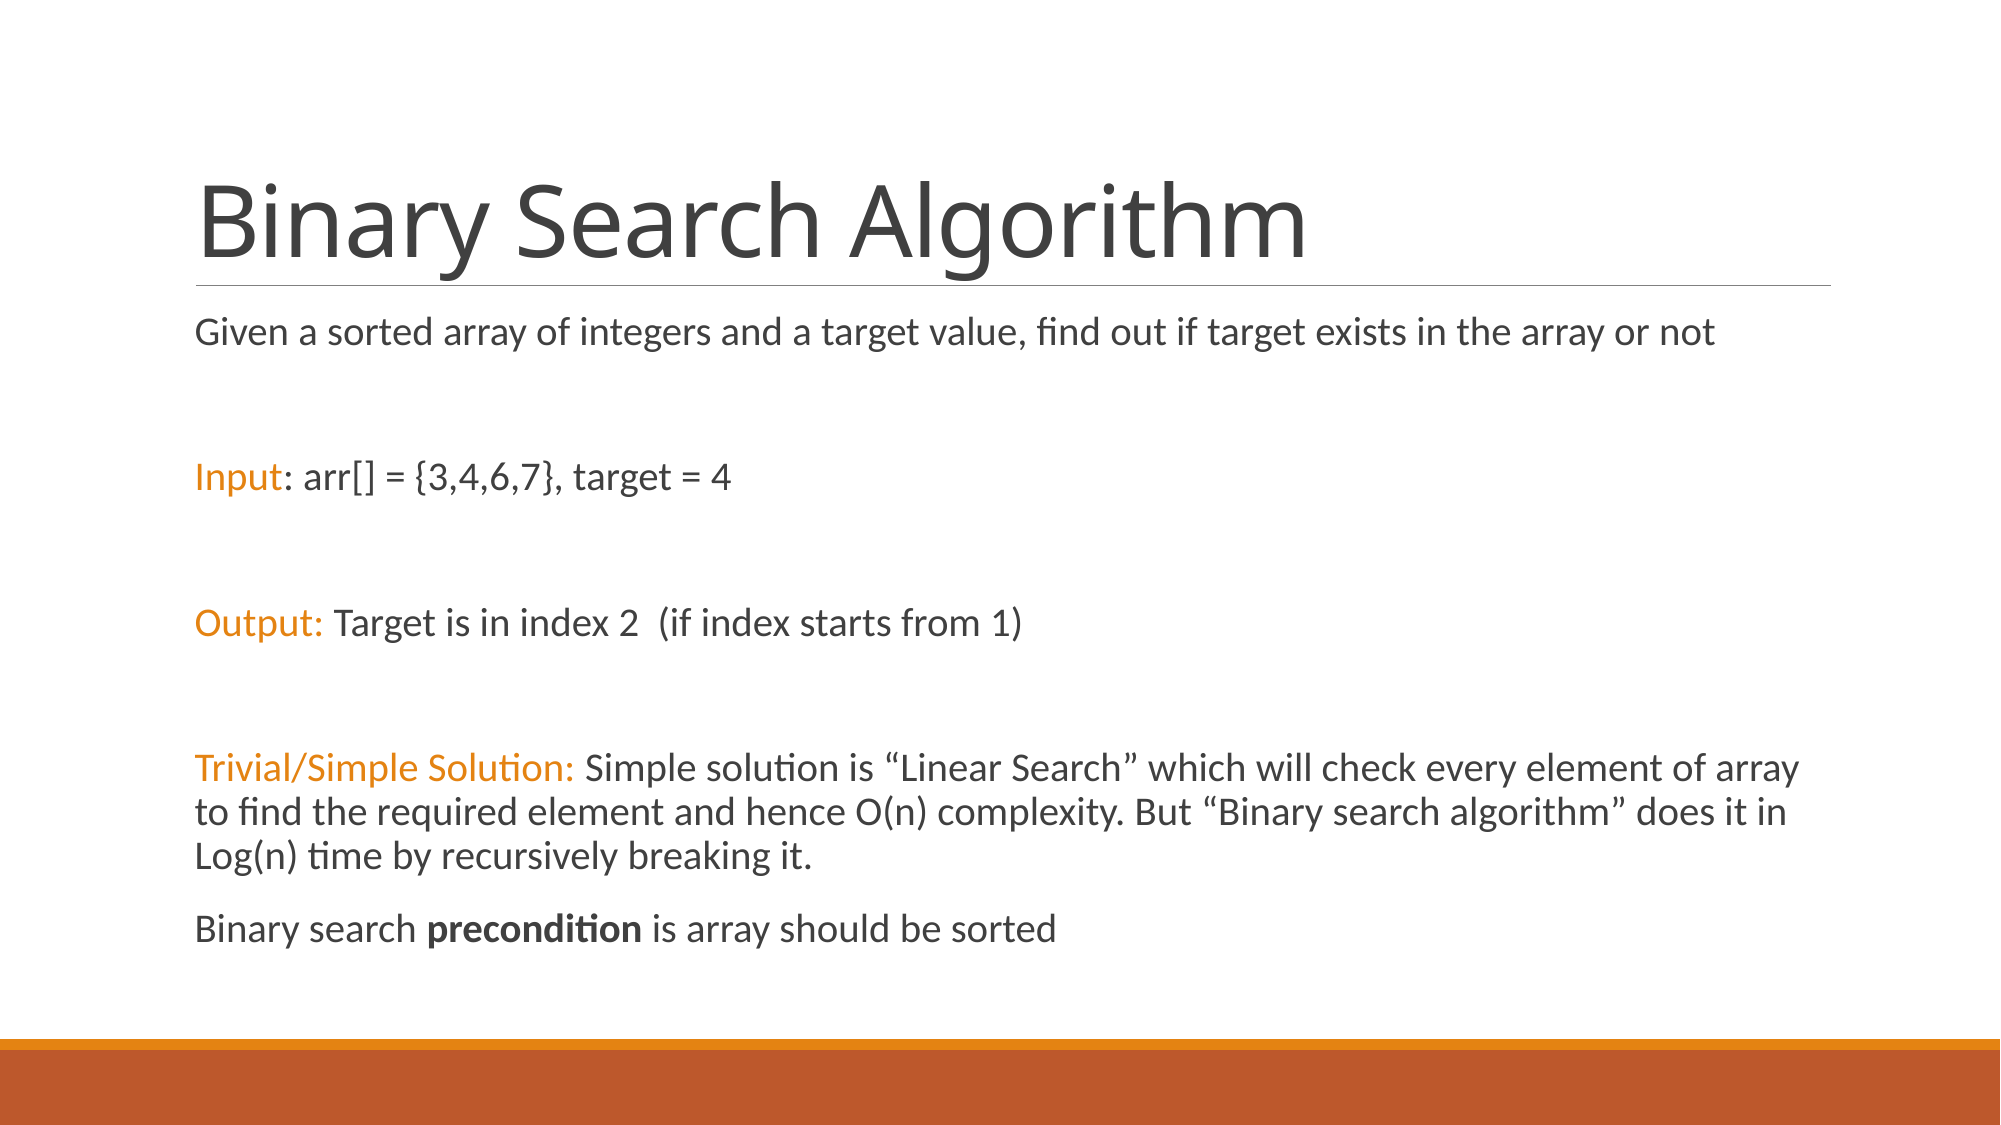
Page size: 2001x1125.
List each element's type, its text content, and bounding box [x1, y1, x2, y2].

title Binary Search Algorithm [180, 47, 1830, 285]
list Given a sorted array of integers and a target value, find out if target exists in the array or not Input: arr[] = {3,4,6,7}, target = 4 Output: Target is in index 2 (if index starts from 1) Trivial/Simple Solution: Simple solution is “Linear Search” which will check every element of array to find the required element and hence O(n) complexity. But “Binary search algorithm” does it in Log(n) time by recursively breaking it. Binary search precondition is array should be sorted [180, 302, 1830, 963]
